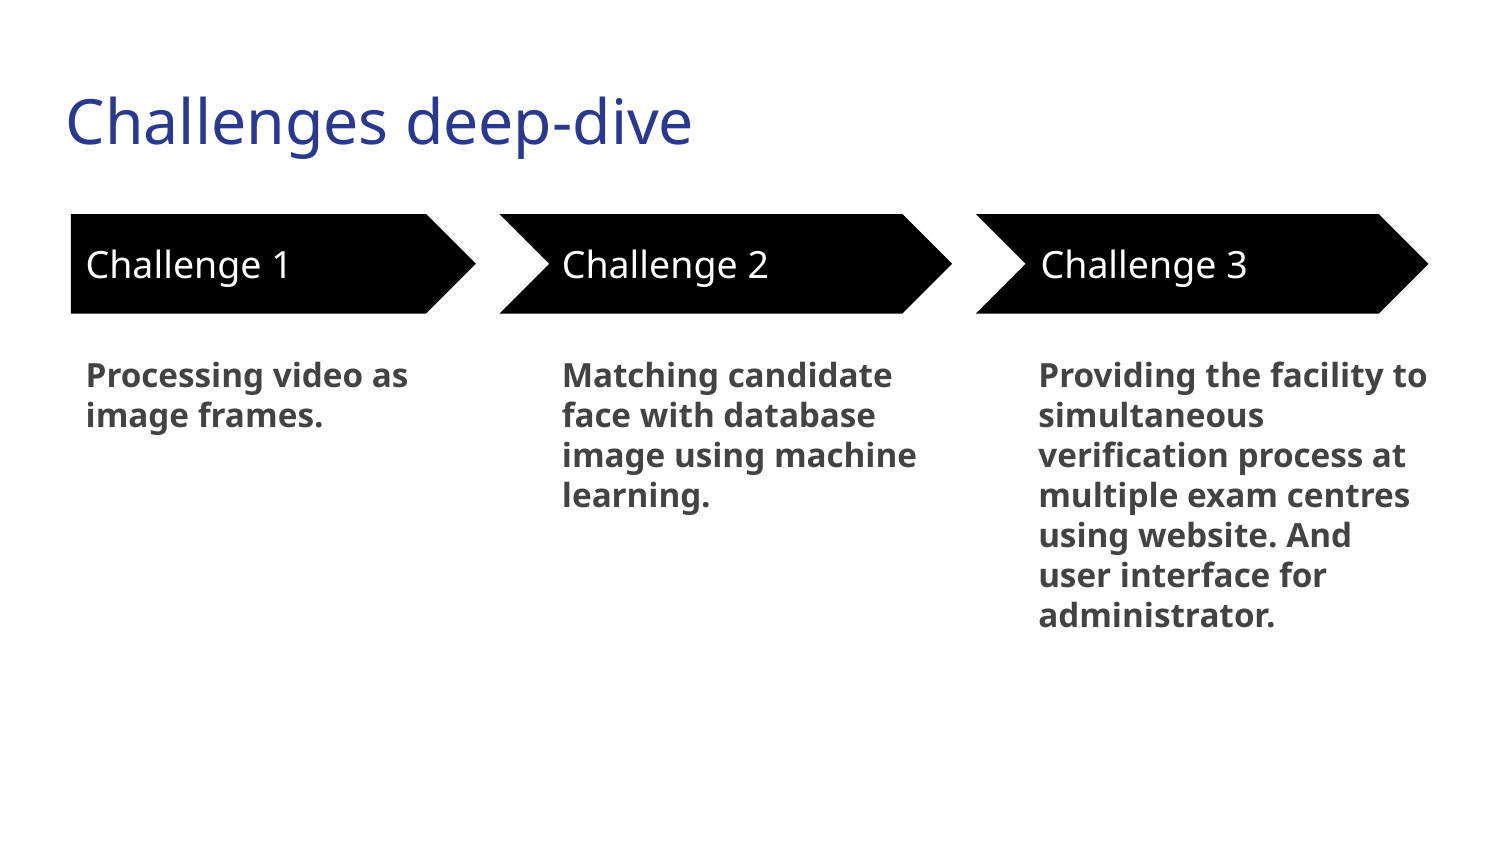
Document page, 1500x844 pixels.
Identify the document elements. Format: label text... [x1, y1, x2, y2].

text_box [499, 214, 953, 314]
text_box Challenge 3 [1025, 238, 1397, 290]
text_box [70, 214, 476, 314]
text_box Challenges deep-dive [51, 67, 1449, 167]
text_box Challenge 2 [547, 238, 918, 290]
text_box Challenge 1 [70, 238, 441, 290]
text_box Processing video as image frames. [70, 339, 477, 775]
text_box Providing the facility to simultaneous verification process at multiple exam centres using website. And user interface for administrator. [1023, 339, 1449, 775]
text_box Matching candidate face with database image using machine learning. [547, 339, 953, 775]
text_box [975, 214, 1429, 314]
